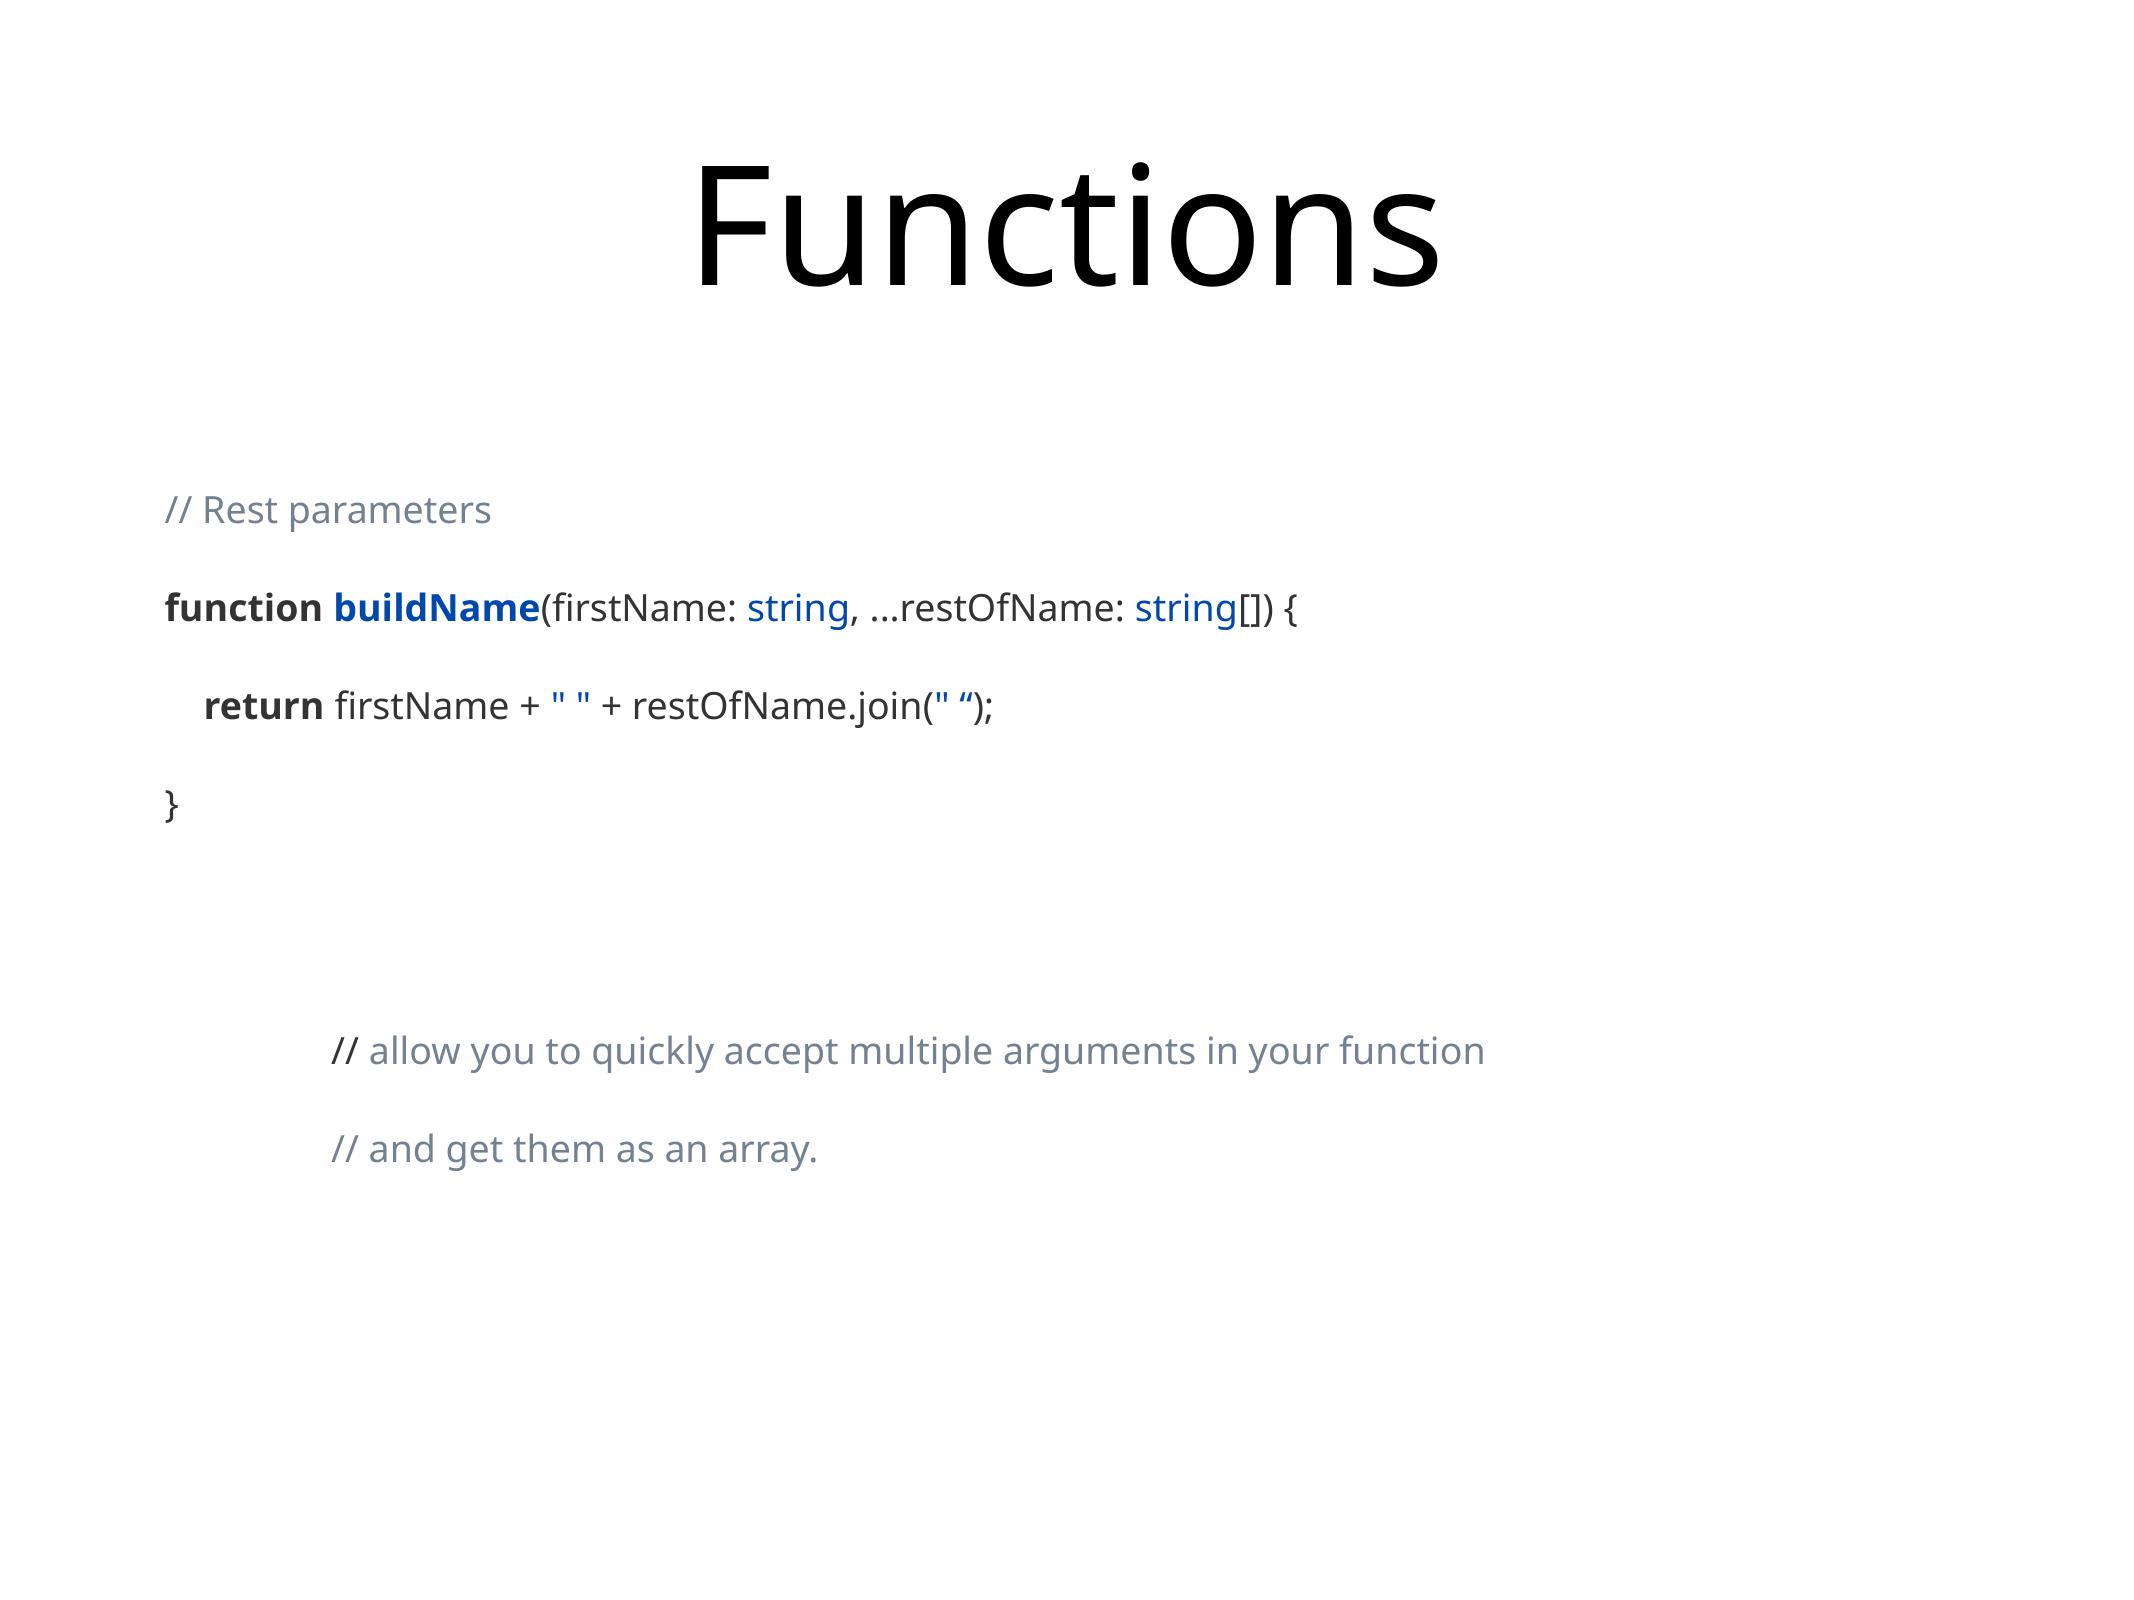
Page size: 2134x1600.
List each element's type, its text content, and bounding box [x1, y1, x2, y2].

text_box // allow you to quickly accept multiple arguments in your function // and get them as an array. [322, 965, 1656, 1179]
title Functions [155, 41, 1978, 397]
list // Rest parameters function buildName(firstName: string, ...restOfName: string[]) { return firstName + " " + restOfName.join(" “); } [155, 424, 1978, 1457]
